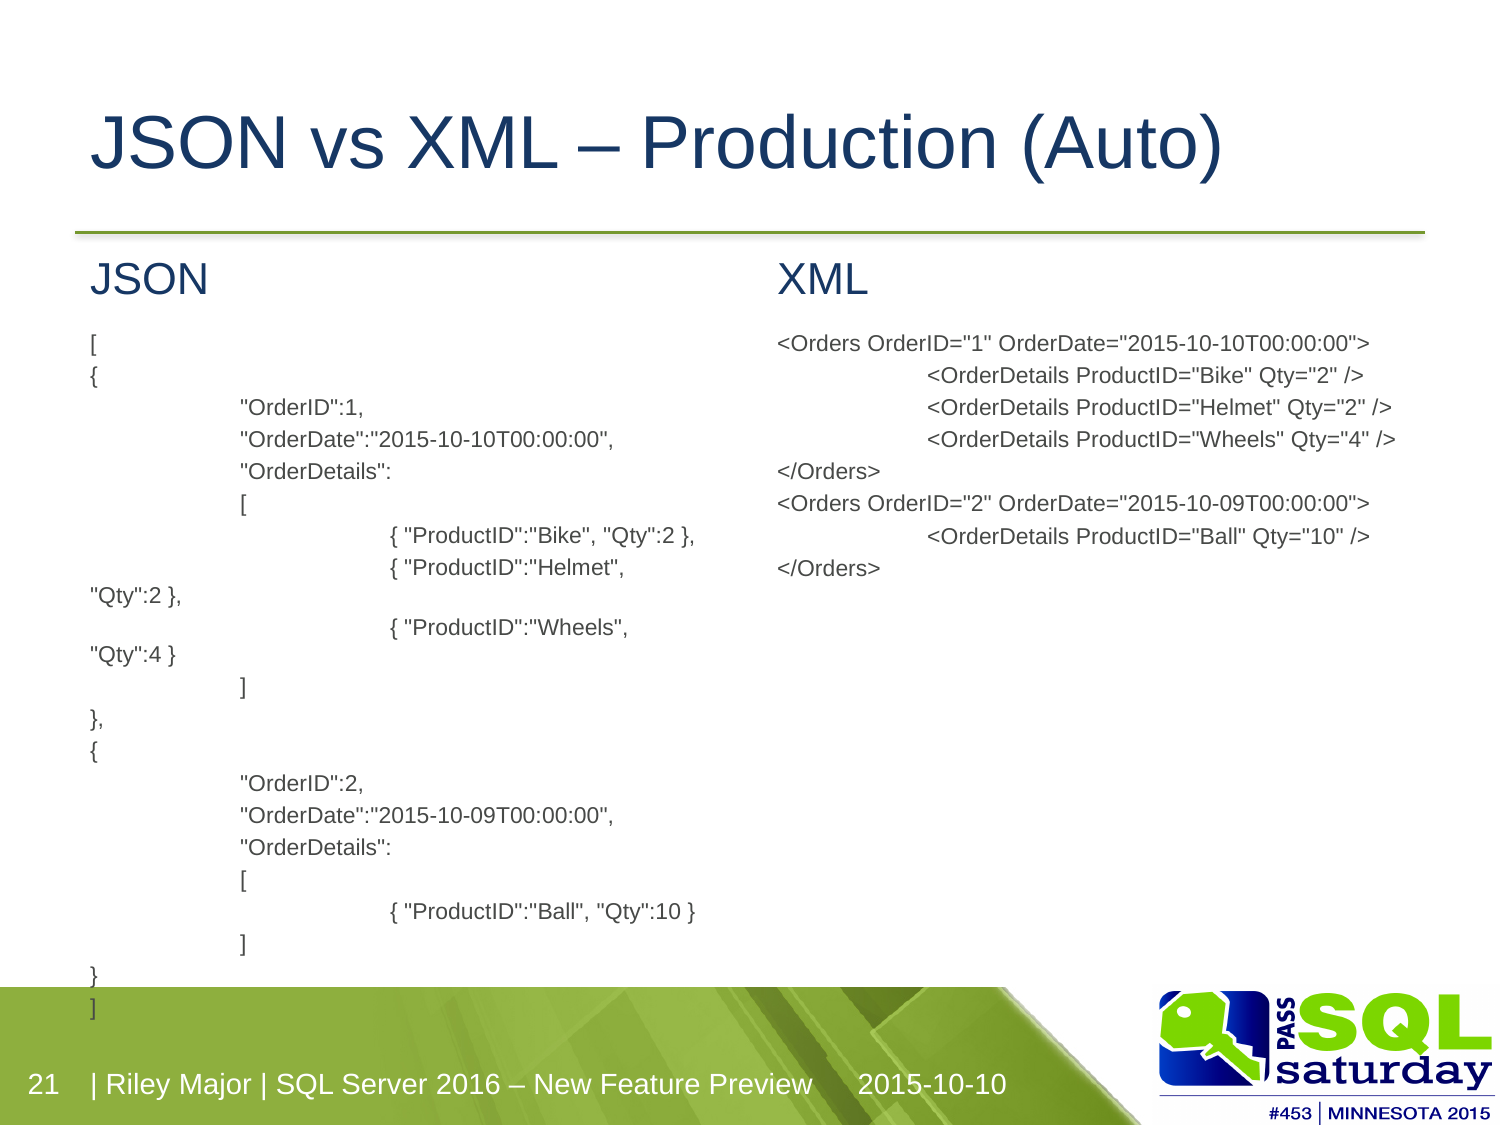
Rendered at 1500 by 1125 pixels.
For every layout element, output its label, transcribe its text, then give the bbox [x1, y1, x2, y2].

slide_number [843, 1053, 1025, 1112]
list XML [761, 242, 1425, 311]
footer | Riley Major | SQL Server 2016 – New Feature Preview [75, 1053, 843, 1112]
slide_number 21 [2, 1053, 75, 1112]
list JSON [75, 242, 738, 311]
list <Orders OrderID="1" OrderDate="2015-10-10T00:00:00"> <OrderDetails ProductID="Bike" Qty="2" /> <OrderDetails ProductID="Helmet" Qty="2" /> <OrderDetails ProductID="Wheels" Qty="4" /> </Orders> <Orders OrderID="2" OrderDate="2015-10-09T00:00:00"> <OrderDetails ProductID="Ball" Qty="10" /> </Orders> [761, 320, 1425, 987]
list [ { "OrderID":1, "OrderDate":"2015-10-10T00:00:00", "OrderDetails": [ { "ProductID":"Bike", "Qty":2 }, { "ProductID":"Helmet", "Qty":2 }, { "ProductID":"Wheels", "Qty":4 } ] }, { "OrderID":2, "OrderDate":"2015-10-09T00:00:00", "OrderDetails": [ { "ProductID":"Ball", "Qty":10 } ] } ] [75, 320, 738, 987]
title JSON vs XML – Production (Auto) [75, 45, 1425, 233]
picture [0, 984, 1500, 1125]
